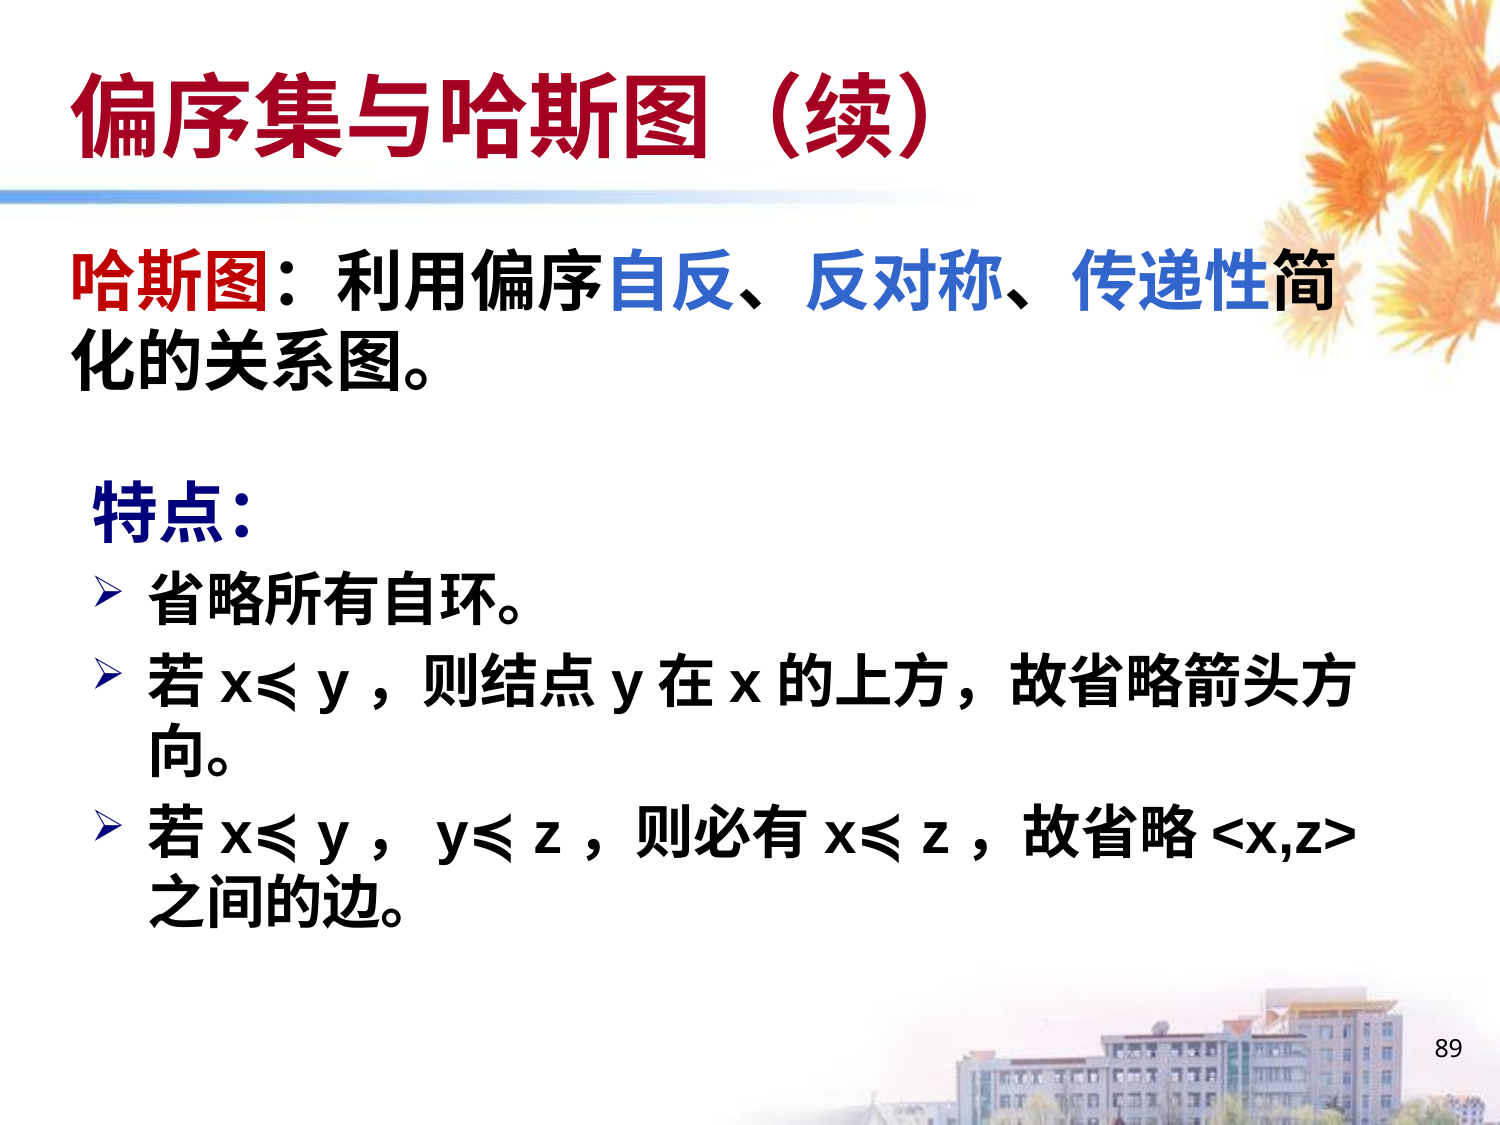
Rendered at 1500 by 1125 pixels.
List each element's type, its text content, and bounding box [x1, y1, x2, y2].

slide_number 89 [1424, 999, 1479, 1075]
title 偏序集与哈斯图（续） [55, 19, 1390, 209]
text_box 特点： 省略所有自环。 若x≼ y，则结点y在x的上方，故省略箭头方向。 若x≼ y，y≼ z，则必有x≼ z，故省略<x,z>之间的边。 [76, 463, 1424, 1101]
picture [0, 0, 1500, 1125]
list 哈斯图：利用偏序自反、反对称、传递性简化的关系图。 [55, 231, 1402, 437]
